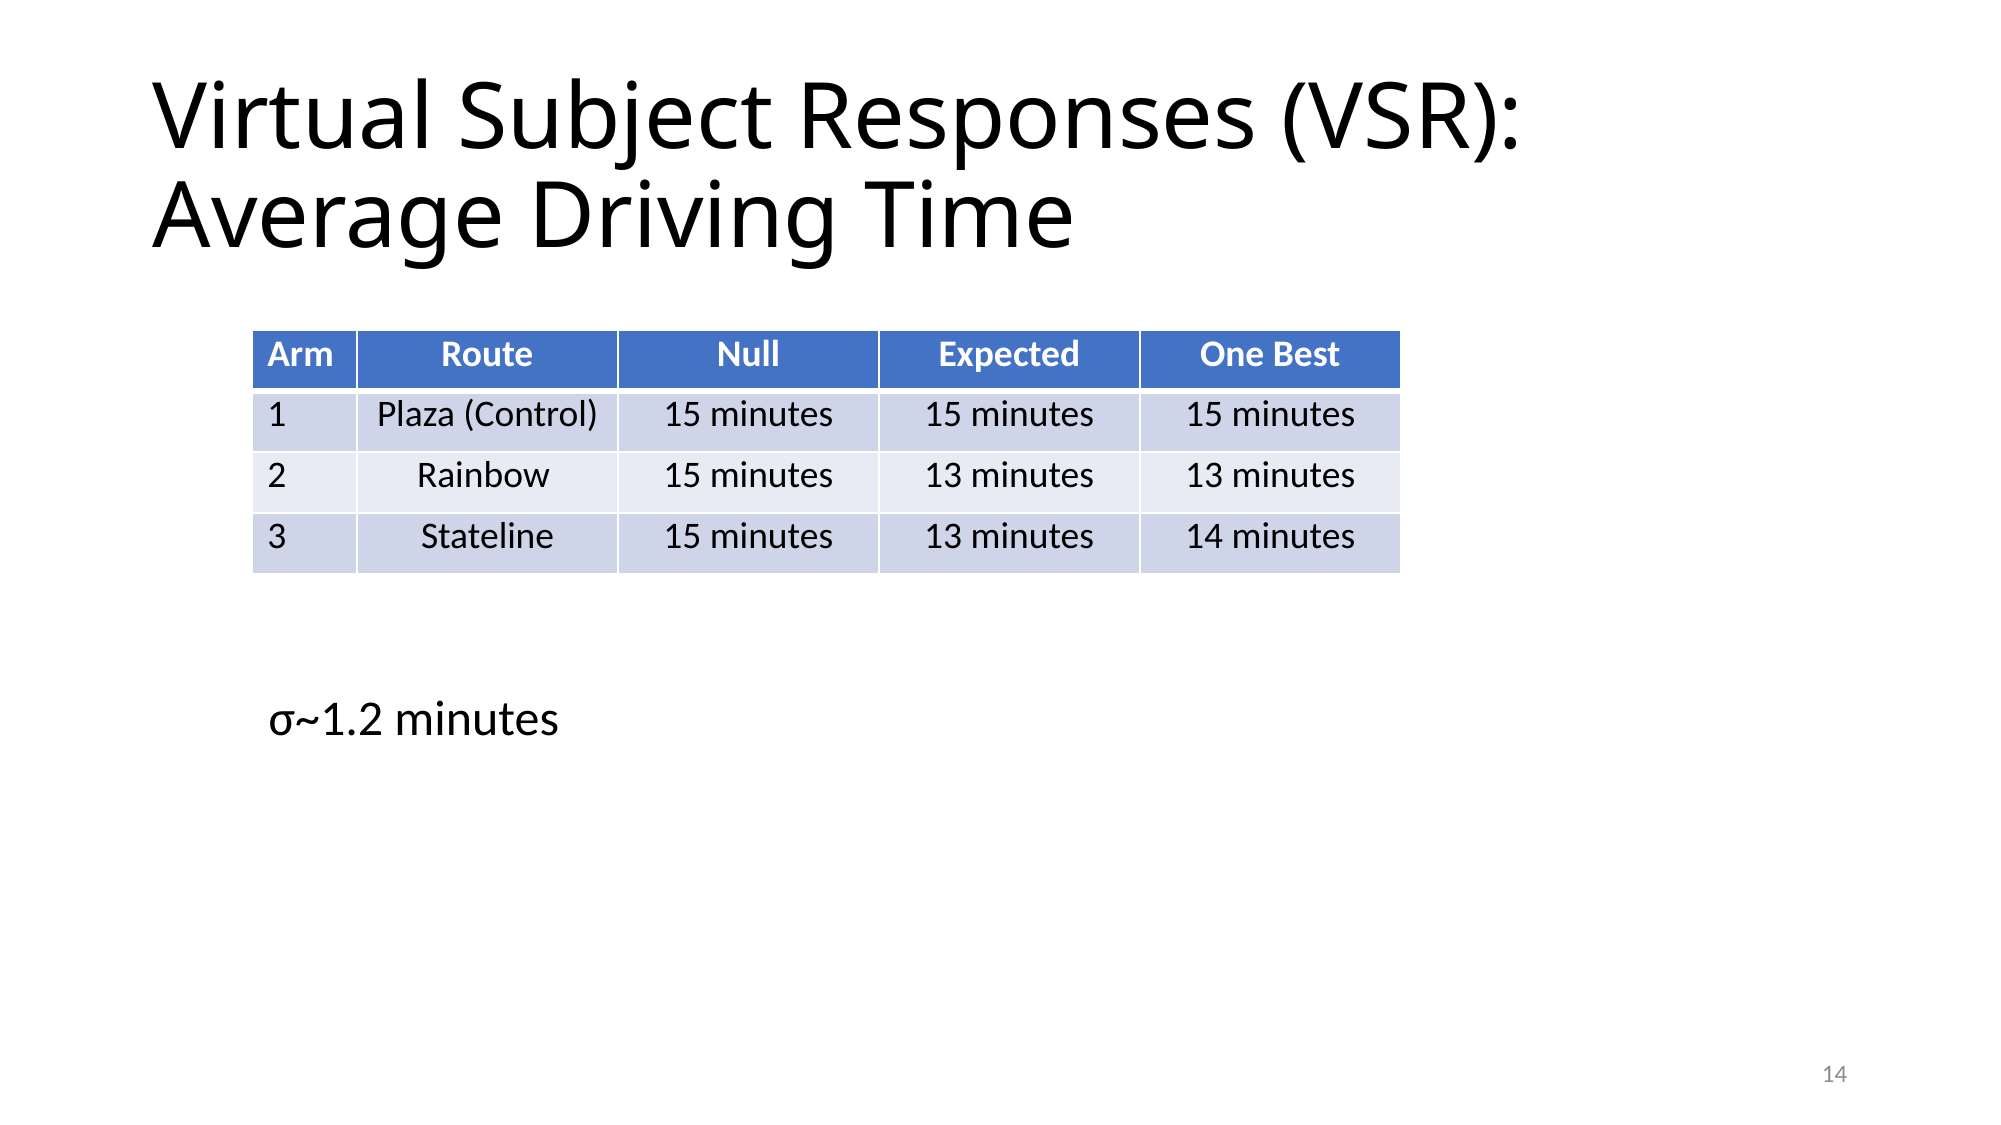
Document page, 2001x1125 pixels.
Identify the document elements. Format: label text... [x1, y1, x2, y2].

title Virtual Subject Responses (VSR): Average Driving Time [137, 59, 1863, 278]
table_cell 15 minutes [1141, 394, 1400, 451]
table_header Route [358, 331, 617, 388]
table_cell 15 minutes [880, 394, 1139, 451]
table_cell 15 minutes [619, 394, 878, 451]
table_cell 13 minutes [1141, 453, 1400, 512]
table_cell 3 [253, 514, 356, 573]
table_cell 14 minutes [1141, 514, 1400, 573]
text_box σ~1.2 minutes [253, 678, 575, 753]
table_cell Stateline [358, 514, 617, 573]
table_header Expected [880, 331, 1139, 388]
table_cell 15 minutes [619, 514, 878, 573]
table_cell Rainbow [358, 453, 617, 512]
table_cell 13 minutes [880, 453, 1139, 512]
slide_number 14 [1412, 1042, 1863, 1103]
table_cell Plaza (Control) [358, 394, 617, 451]
table_cell 15 minutes [619, 453, 878, 512]
table_header Null [619, 331, 878, 388]
table_cell 1 [253, 394, 356, 451]
table_cell 2 [253, 453, 356, 512]
table_header One Best [1141, 331, 1400, 388]
table_cell 13 minutes [880, 514, 1139, 573]
table_header Arm [253, 331, 356, 388]
